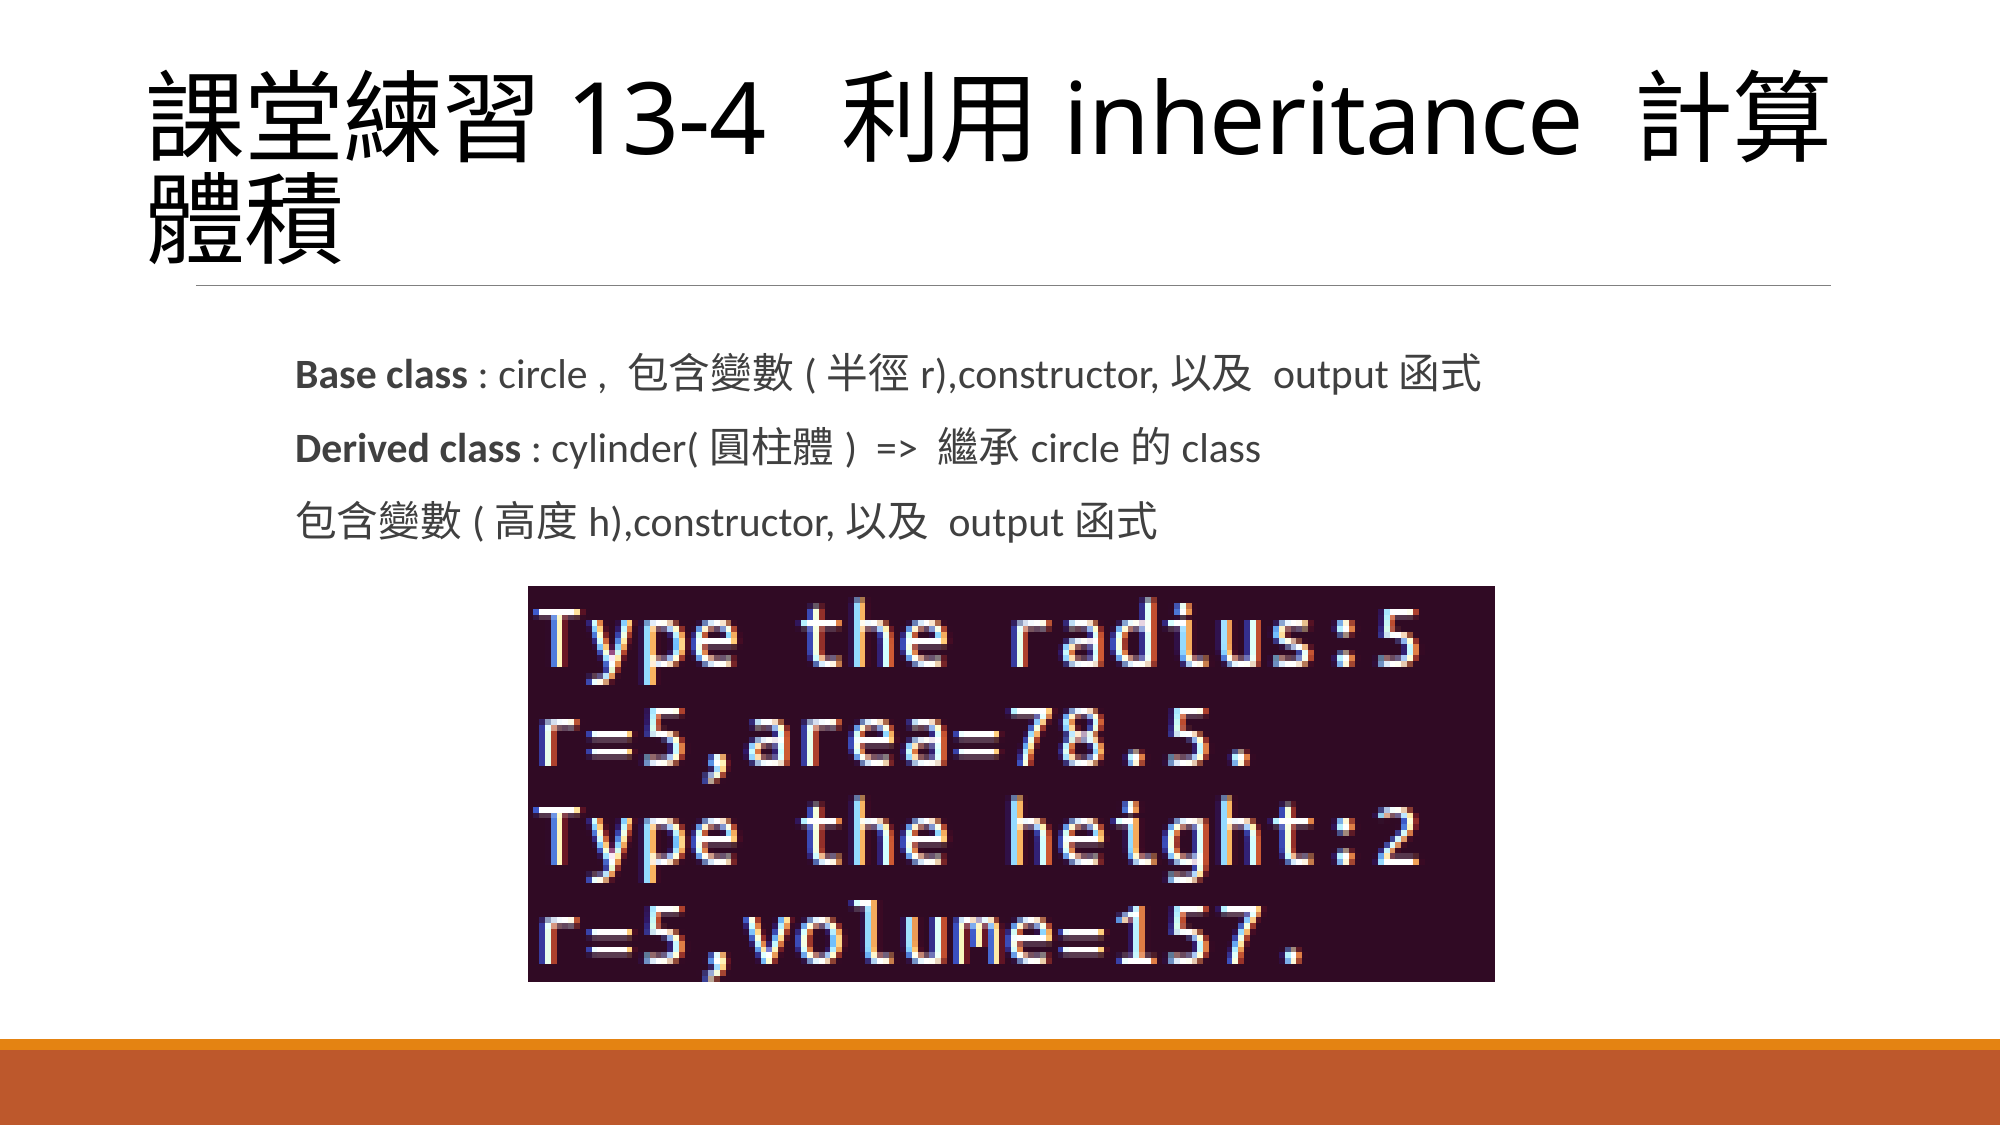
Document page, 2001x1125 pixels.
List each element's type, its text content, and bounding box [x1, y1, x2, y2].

list Base class : circle , 包含變數(半徑r),constructor,以及 output函式 Derived class : cylinder(圓柱體) => 繼承circle的class 包含變數(高度h),constructor,以及 output函式 [280, 345, 1743, 965]
picture [528, 585, 1495, 983]
title 課堂練習13-4 利用inheritance 計算體積 [130, 74, 1893, 285]
